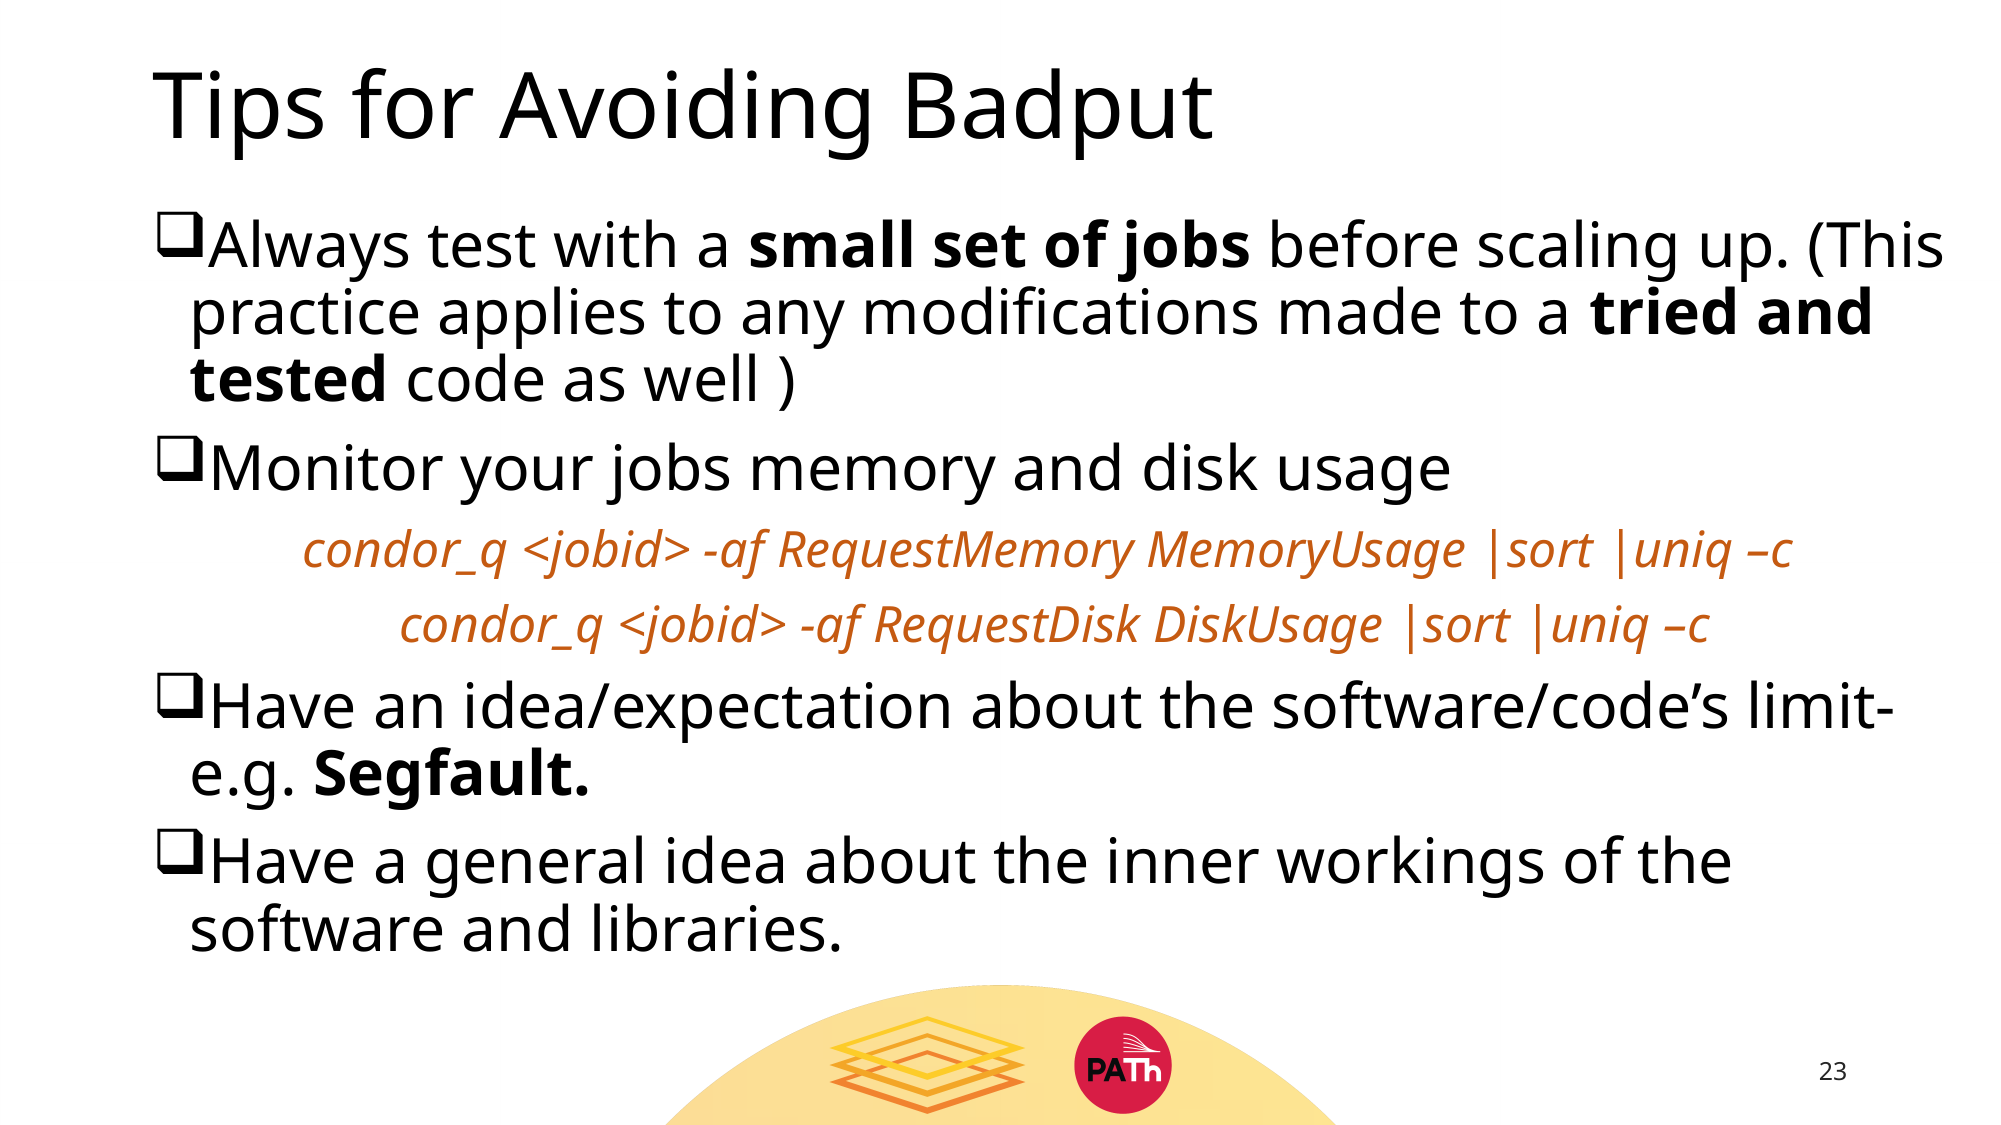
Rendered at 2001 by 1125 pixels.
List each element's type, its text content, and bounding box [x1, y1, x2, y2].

list Always test with a small set of jobs before scaling up. (This practice applies to any modifications made to a tried and tested code as well ) Monitor your jobs memory and disk usage condor_q <jobid> -af RequestMemory MemoryUsage |sort |uniq –c condor_q <jobid> -af RequestDisk DiskUsage |sort |uniq –c Have an idea/expectation about the software/code’s limit- e.g. Segfault. Have a general idea about the inner workings of the software and libraries. [137, 205, 1973, 920]
slide_number 23 [1412, 1042, 1863, 1103]
picture [0, 0, 2001, 1125]
title Tips for Avoiding Badput [137, 0, 1706, 218]
